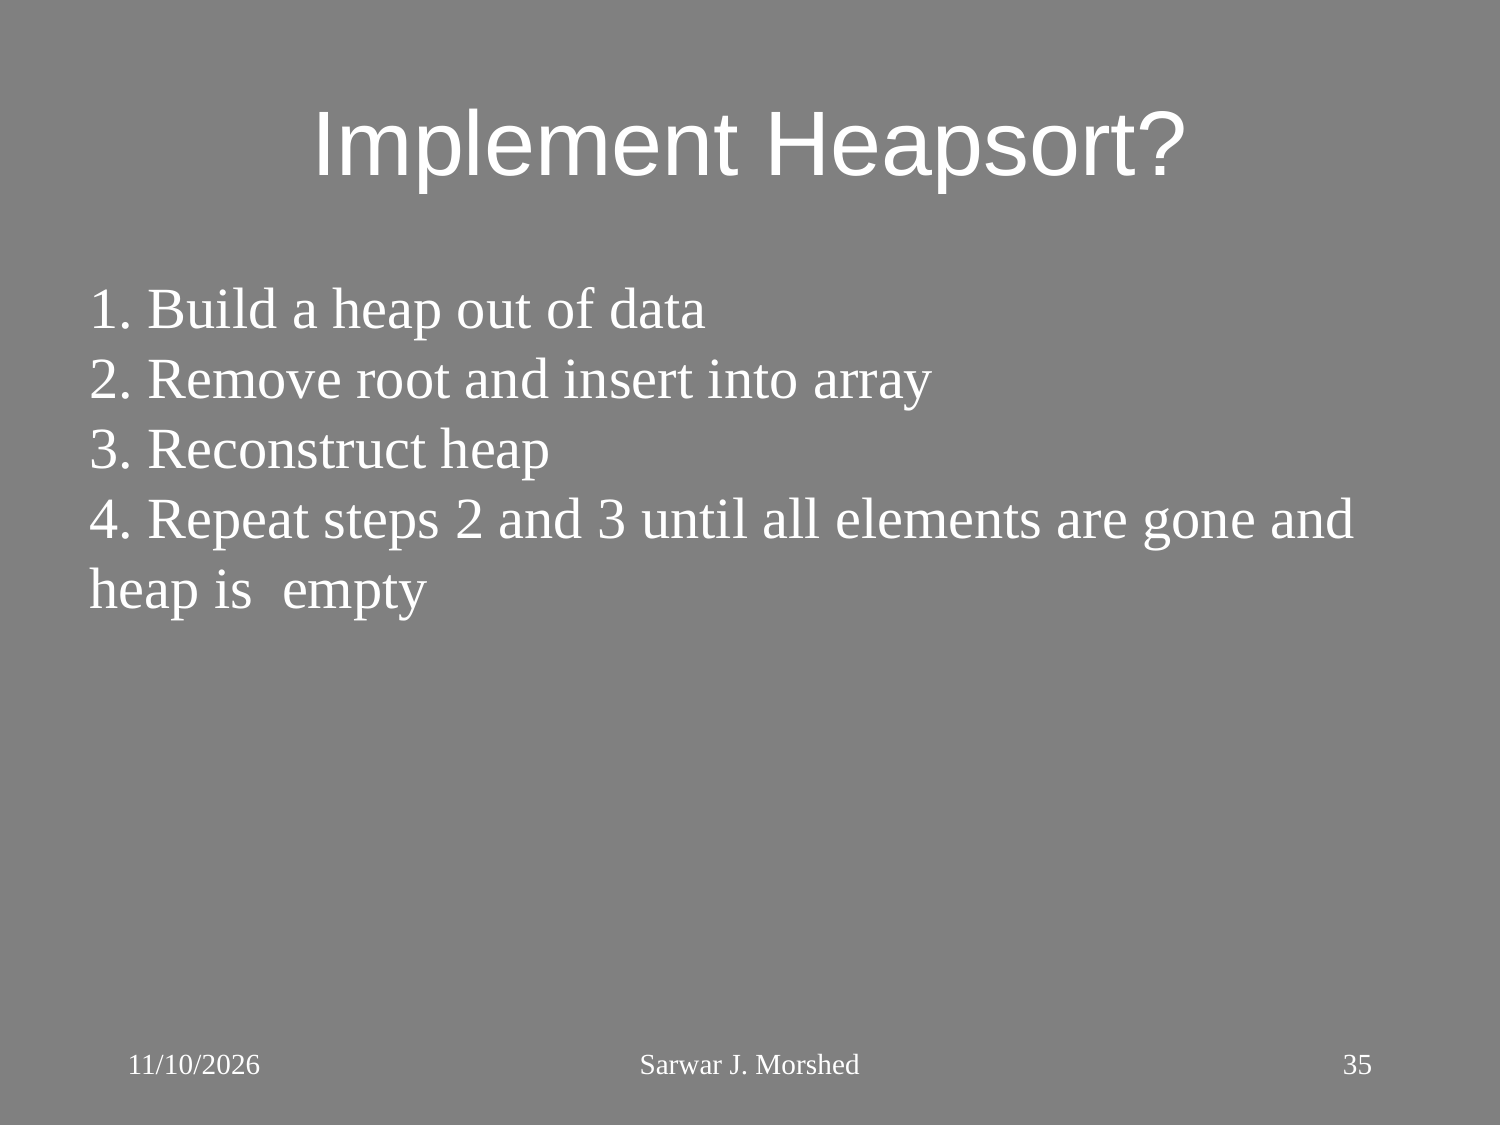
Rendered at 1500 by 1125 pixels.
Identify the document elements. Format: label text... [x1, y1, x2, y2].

text_box Implement Heapsort? [74, 45, 1425, 233]
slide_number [112, 1025, 425, 1100]
text_box 1. Build a heap out of data 2. Remove root and insert into array 3. Reconstruct heap 4. Repeat steps 2 and 3 until all elements are gone and heap is empty [74, 262, 1425, 1005]
slide_number 35 [1074, 1025, 1388, 1100]
footer Sarwar J. Morshed [512, 1025, 988, 1100]
